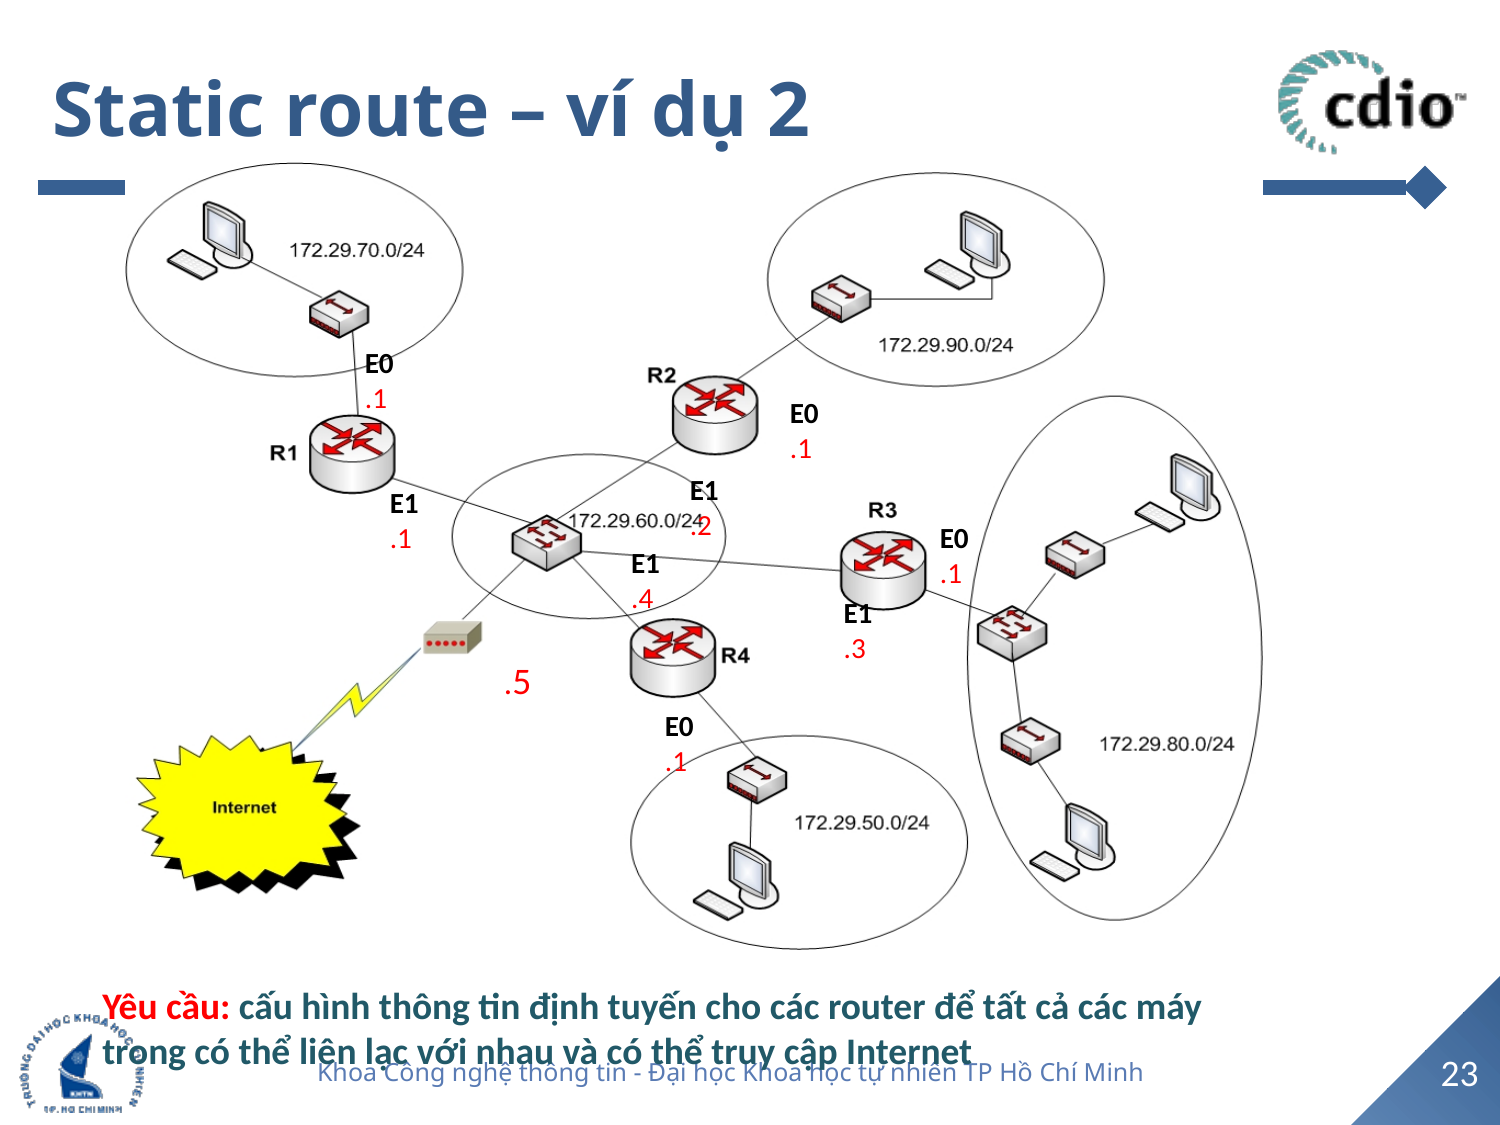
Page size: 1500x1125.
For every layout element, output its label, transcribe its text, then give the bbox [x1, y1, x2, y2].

text_box Yêu cầu: cấu hình thông tin định tuyến cho các router để tất cả các máy trong có thể liên lạc với nhau và có thể truy cập Internet [87, 974, 1300, 1080]
picture [18, 1014, 144, 1113]
slide_number 23 [1419, 1041, 1500, 1102]
footer Khoa Công nghệ thông tin - Đại học Khoa học tự nhiên TP Hồ Chí Minh [187, 1043, 1275, 1104]
title Static route – ví dụ 2 [37, 12, 1473, 200]
picture [124, 162, 1263, 951]
